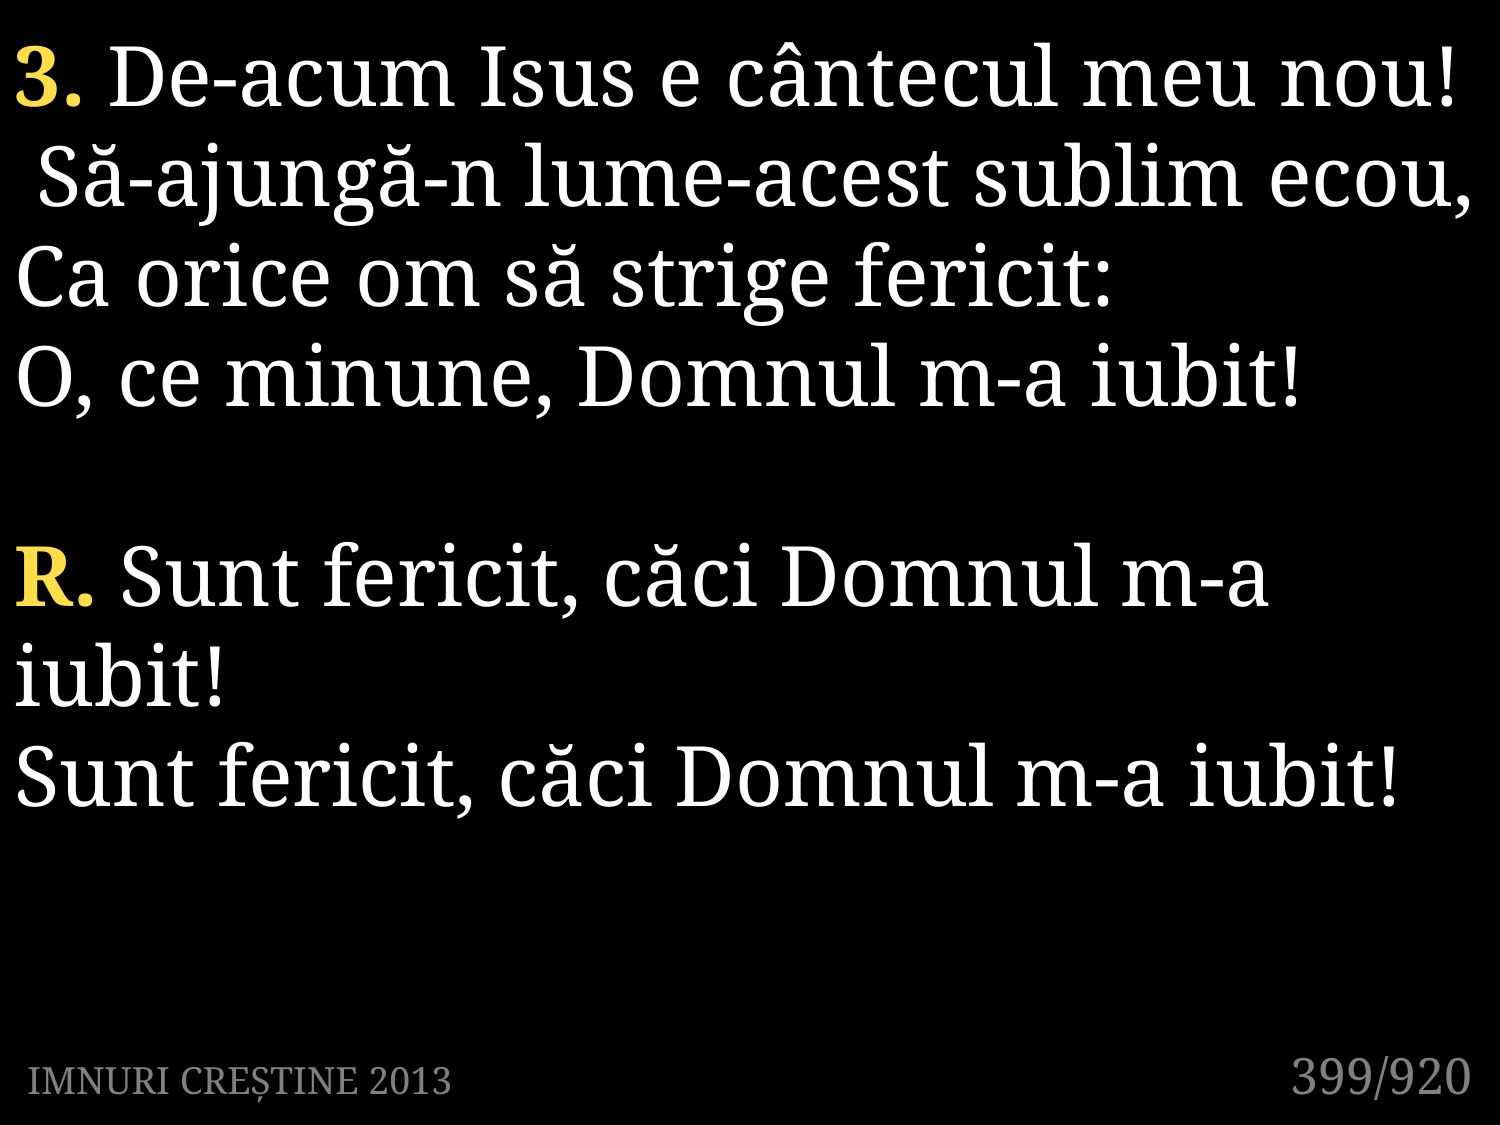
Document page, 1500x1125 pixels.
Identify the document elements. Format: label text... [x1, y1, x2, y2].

text_box 3. De-acum Isus e cântecul meu nou! Să-ajungă-n lume-acest sublim ecou, Ca orice om să strige fericit: O, ce minune, Domnul m-a iubit! R. Sunt fericit, căci Domnul m-a iubit! Sunt fericit, căci Domnul m-a iubit! [0, 16, 1500, 831]
text_box IMNURI CREȘTINE 2013 [12, 1049, 637, 1110]
text_box 399/920 [637, 1037, 1488, 1113]
